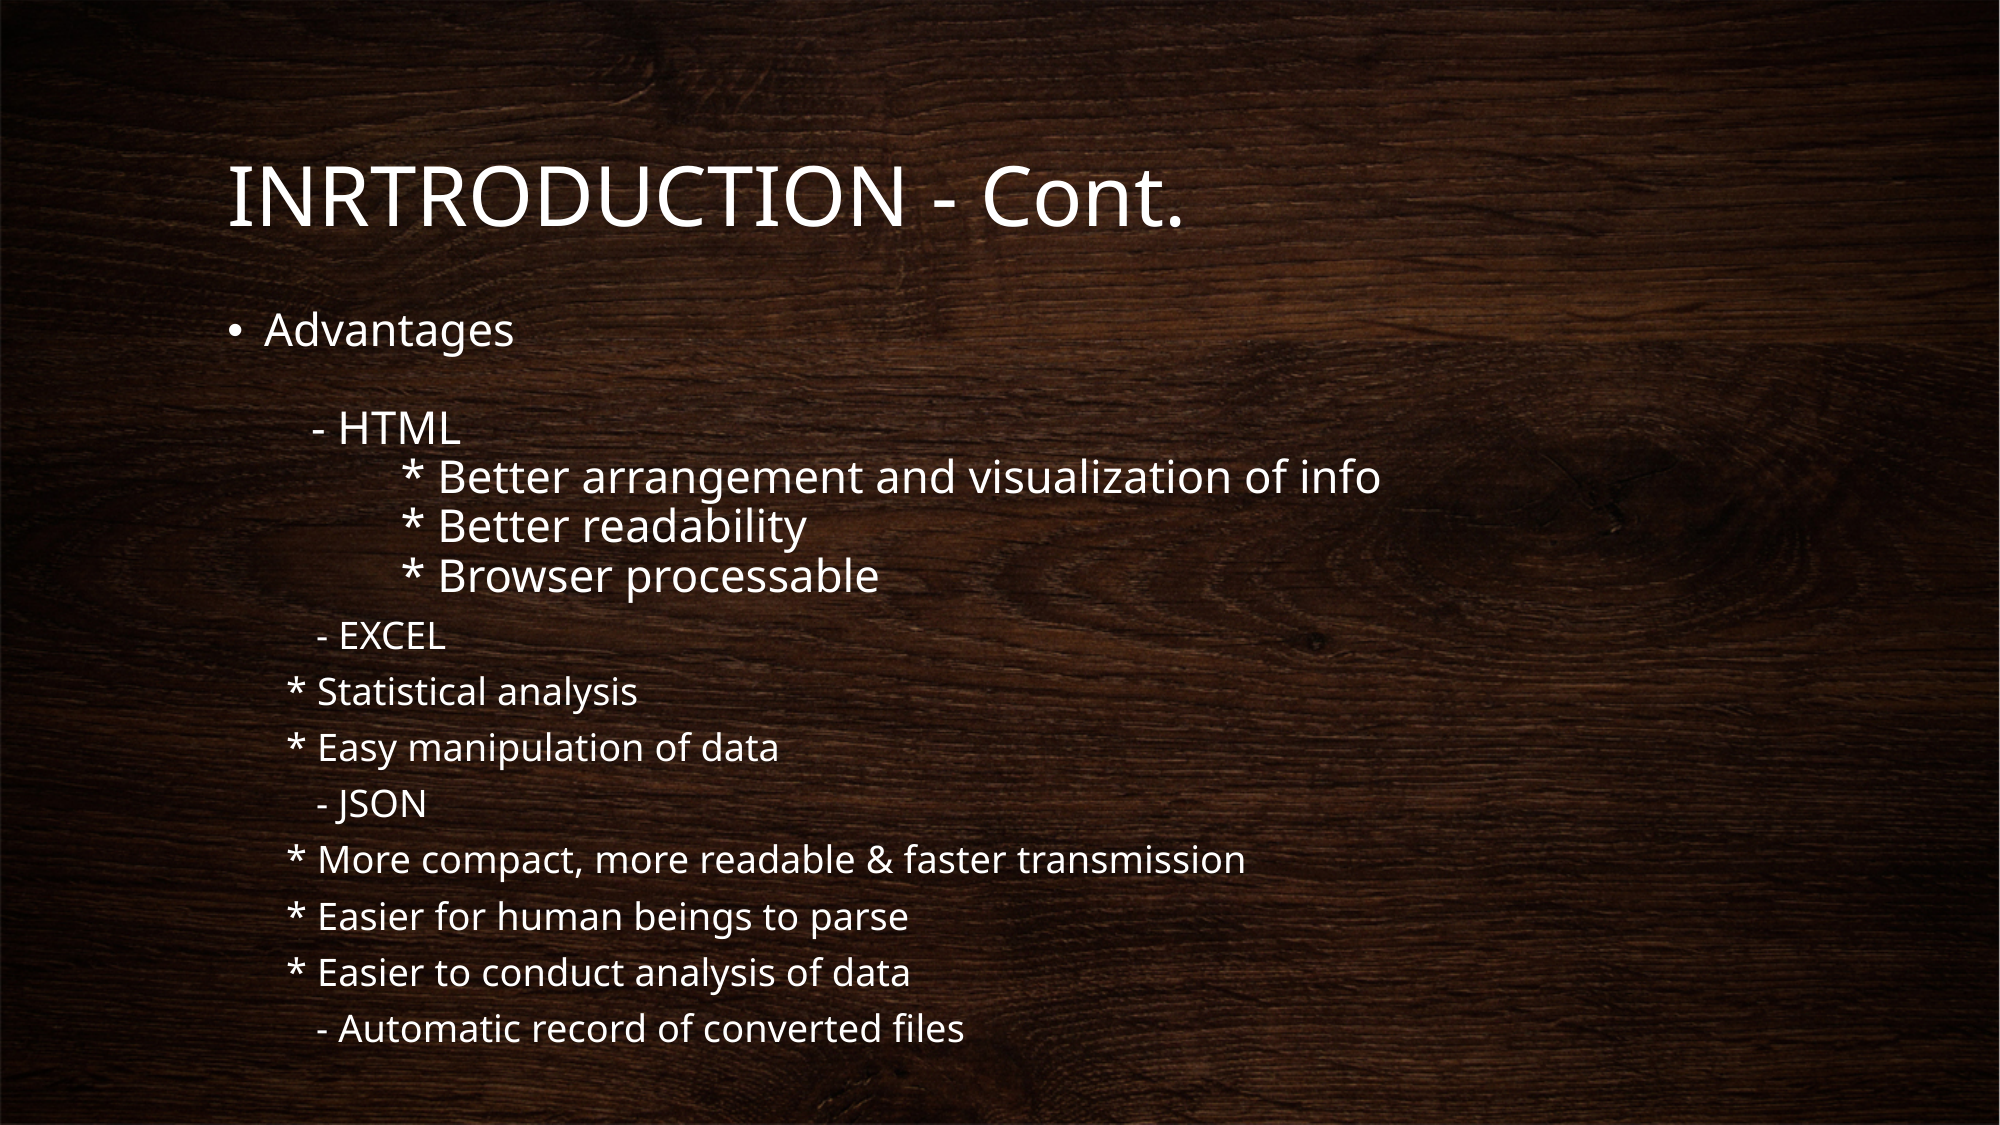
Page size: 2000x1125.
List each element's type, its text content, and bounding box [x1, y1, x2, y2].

title INRTRODUCTION - Cont. [212, 62, 1288, 250]
picture [0, 0, 2000, 1125]
list Advantages - HTML * Better arrangement and visualization of info * Better readability * Browser processable - EXCEL * Statistical analysis * Easy manipulation of data - JSON * More compact, more readable & faster transmission * Easier for human beings to parse * Easier to conduct analysis of data - Automatic record of converted files [212, 299, 1925, 1100]
